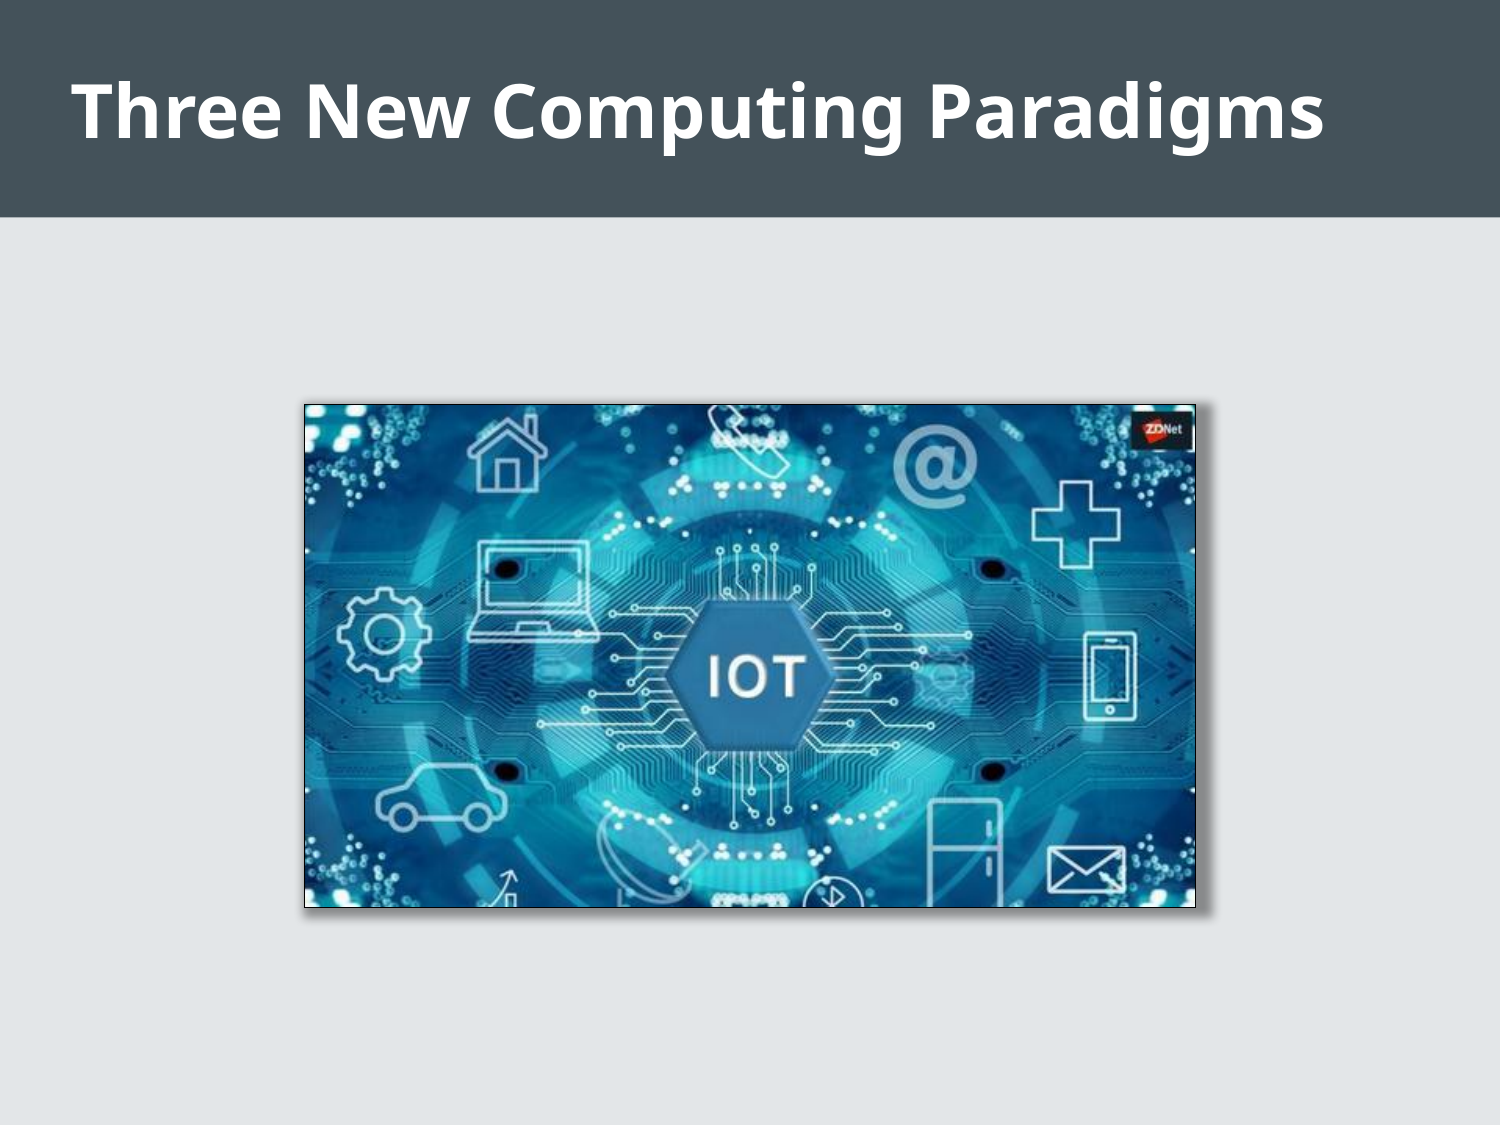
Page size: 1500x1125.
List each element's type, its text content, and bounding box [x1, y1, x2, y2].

picture [304, 404, 1196, 908]
title Three New Computing Paradigms [55, 0, 1432, 218]
